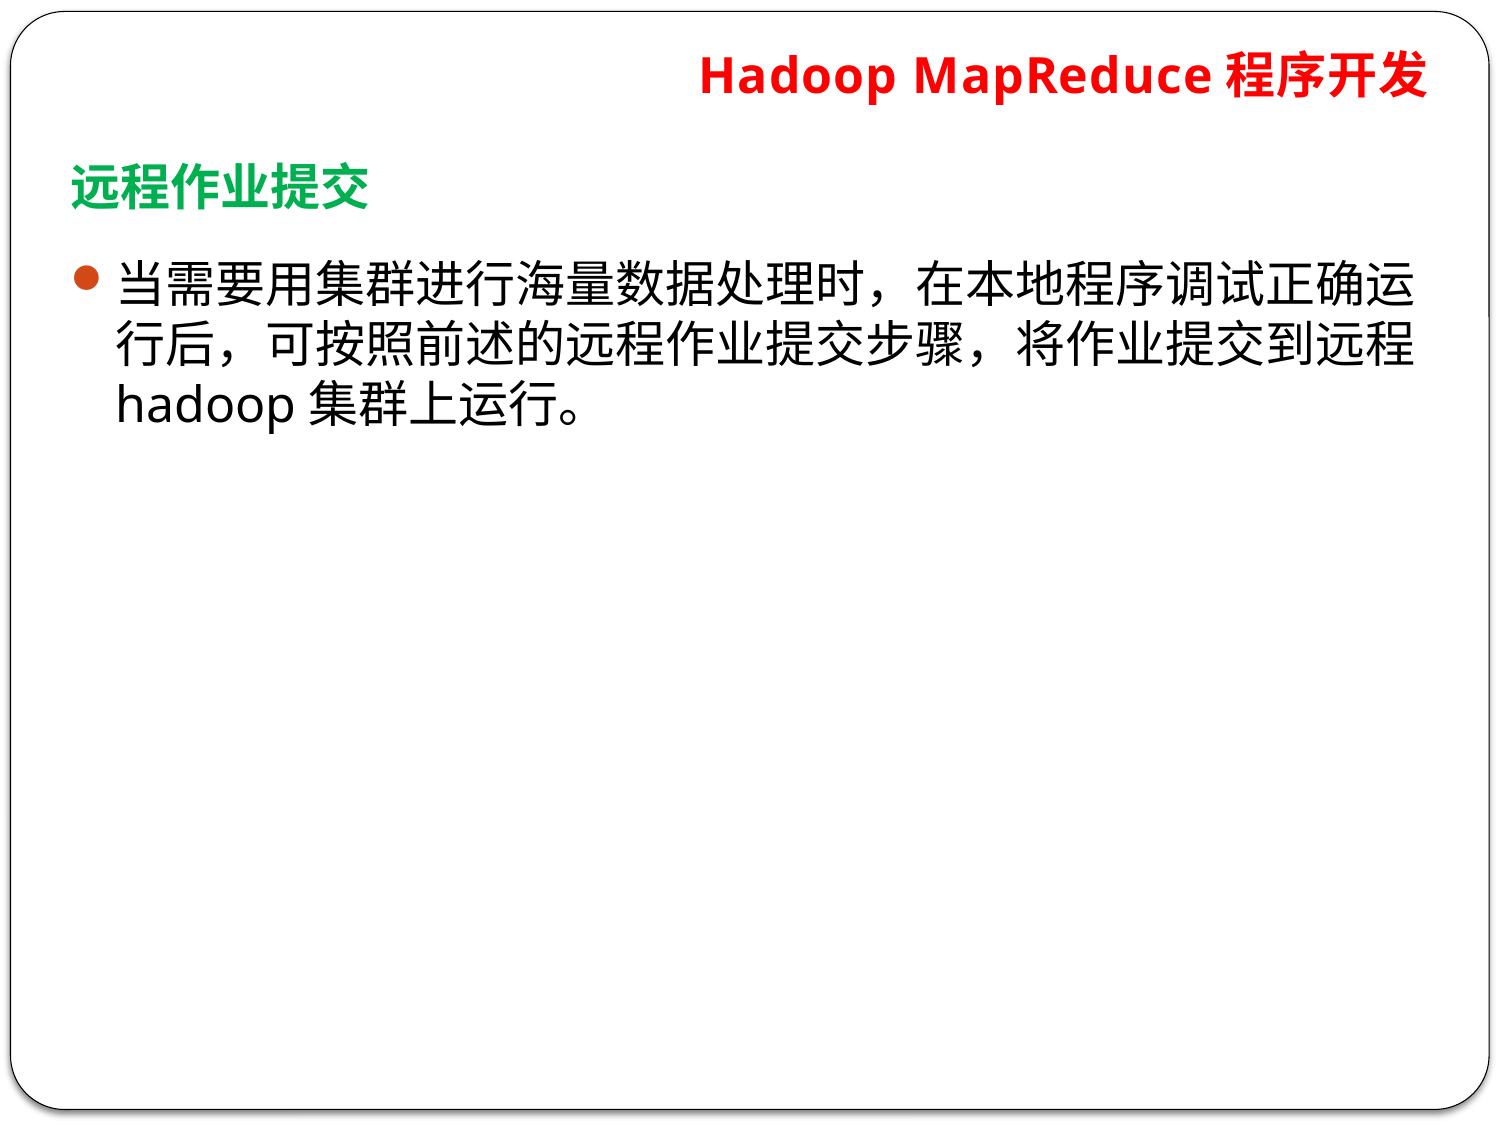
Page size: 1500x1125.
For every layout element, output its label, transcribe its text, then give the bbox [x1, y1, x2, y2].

text_box Hadoop MapReduce程序开发 [78, 41, 1444, 119]
list 远程作业提交 当需要用集群进行海量数据处理时，在本地程序调试正确运行后，可按照前述的远程作业提交步骤，将作业提交到远程hadoop集群上运行。 [55, 148, 1467, 1049]
